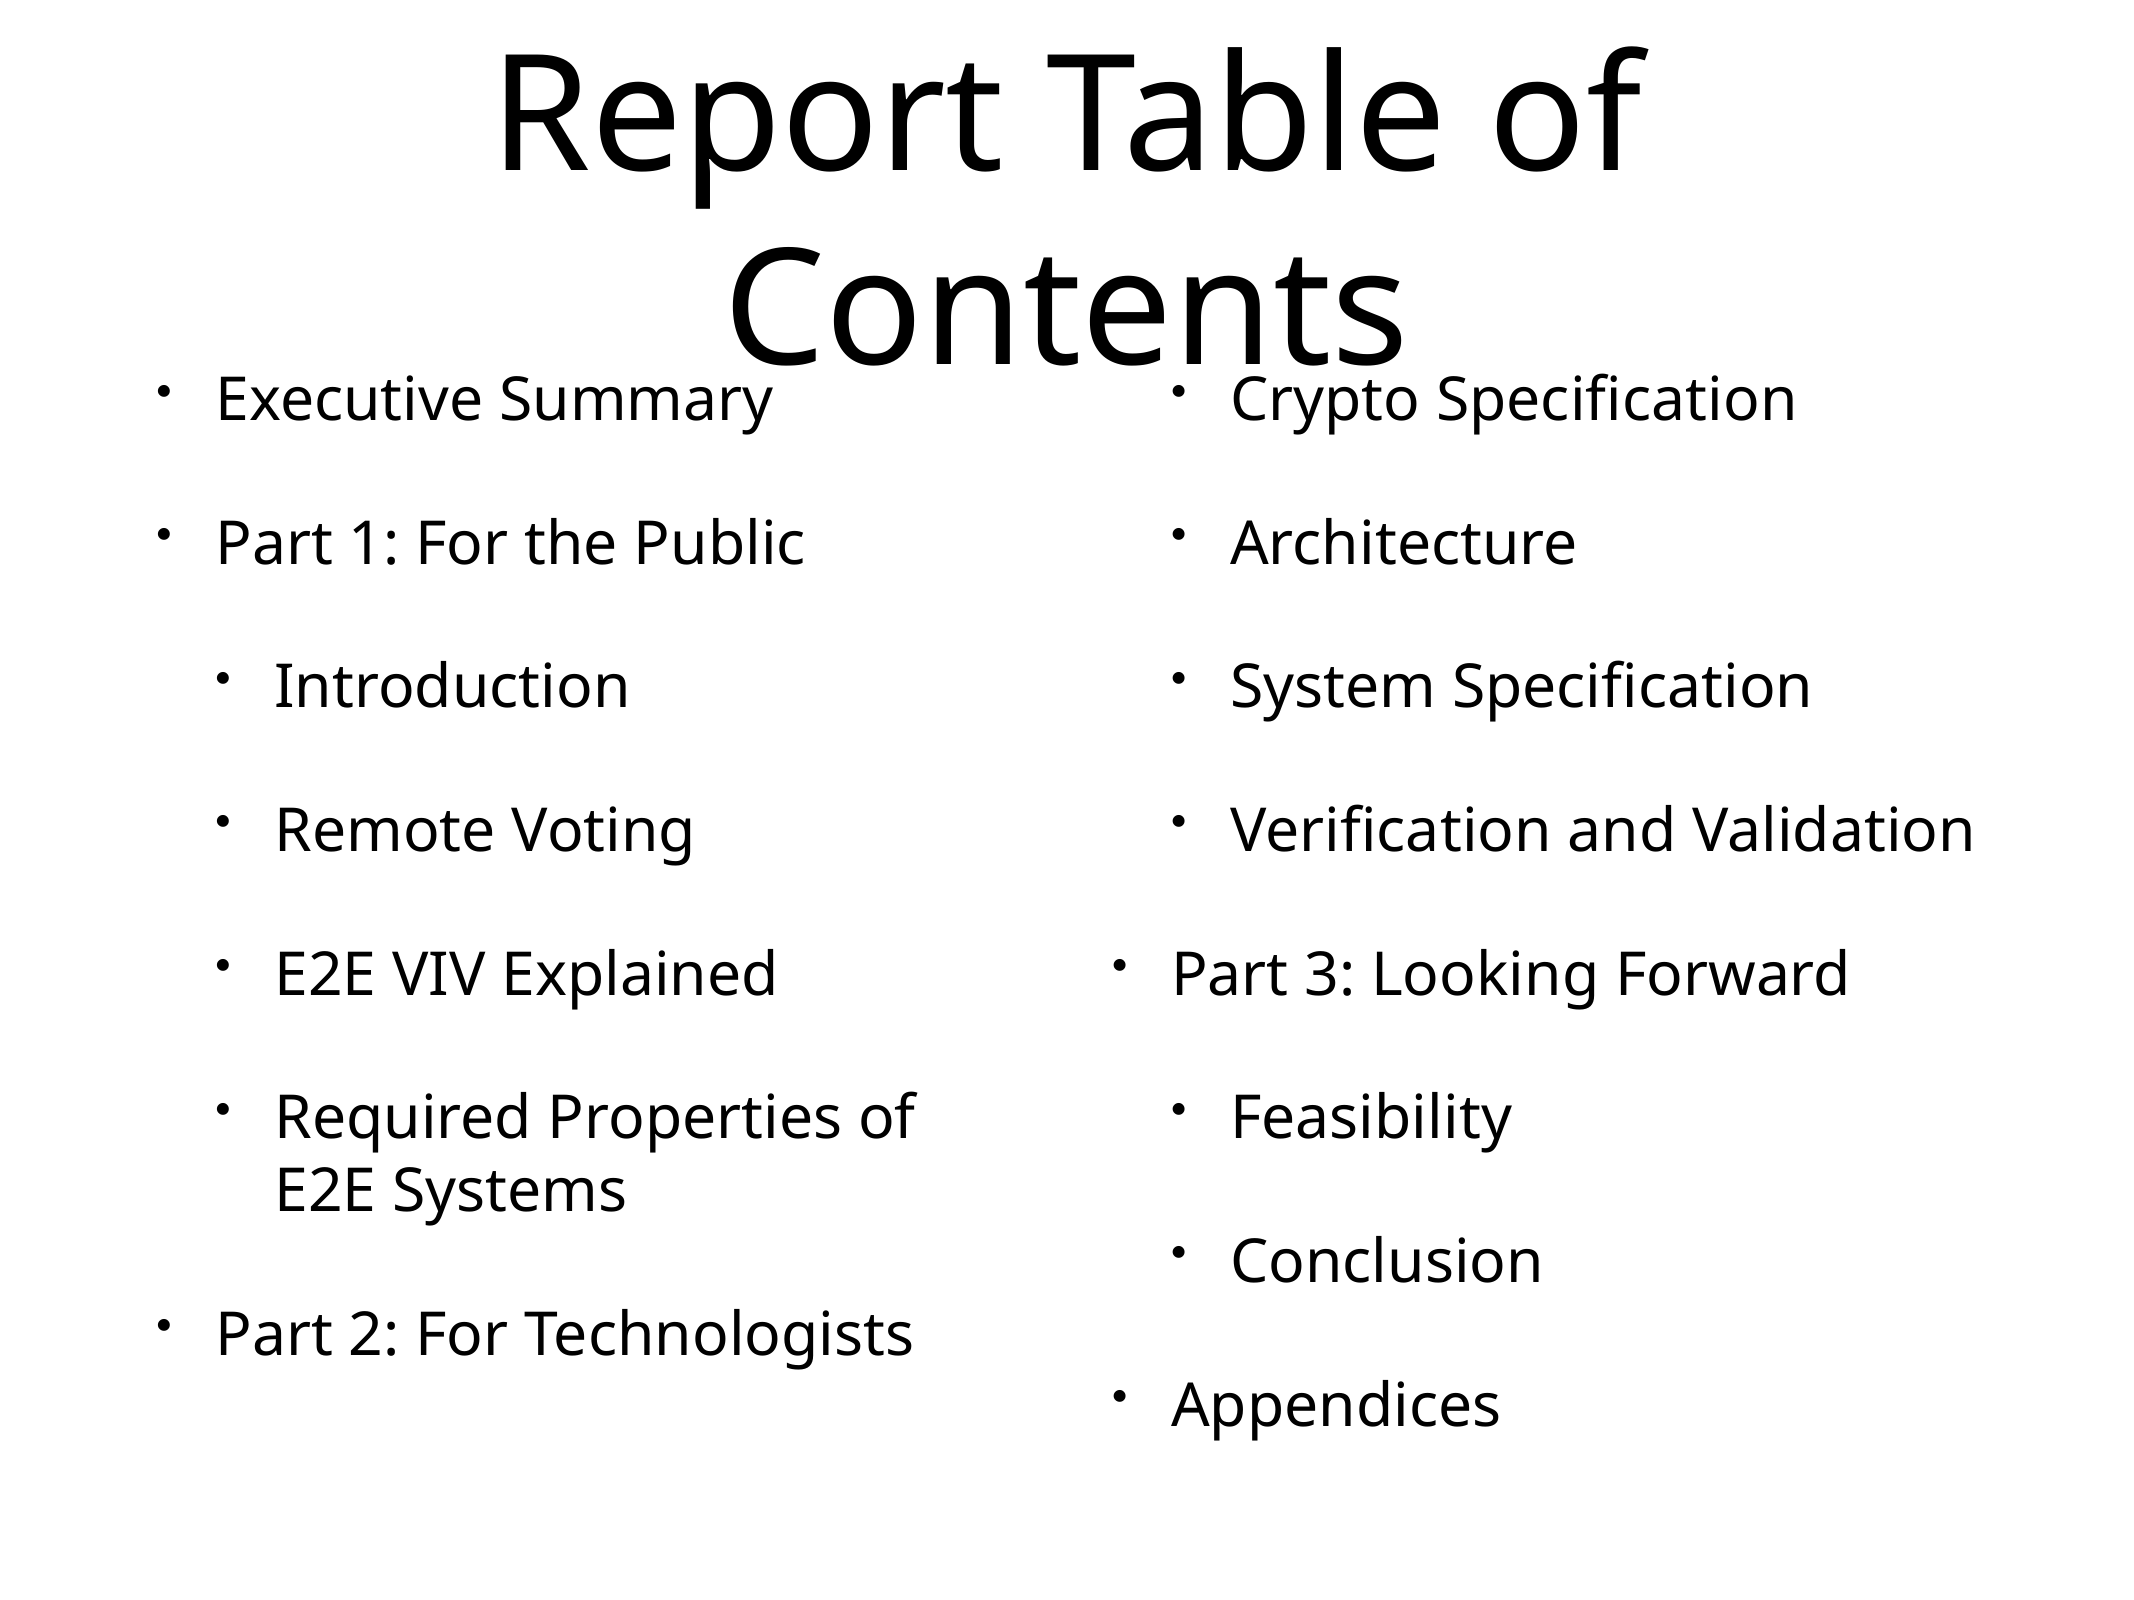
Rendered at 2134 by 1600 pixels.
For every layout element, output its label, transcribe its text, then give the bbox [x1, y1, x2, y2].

title Report Table of Contents [155, 72, 1978, 334]
list Executive Summary Part 1: For the Public Introduction Remote Voting E2E VIV Explained Required Properties of E2E Systems Part 2: For Technologists Crypto Specification Architecture System Specification Verification and Validation Part 3: Looking Forward Feasibility Conclusion Appendices [155, 343, 1978, 1455]
